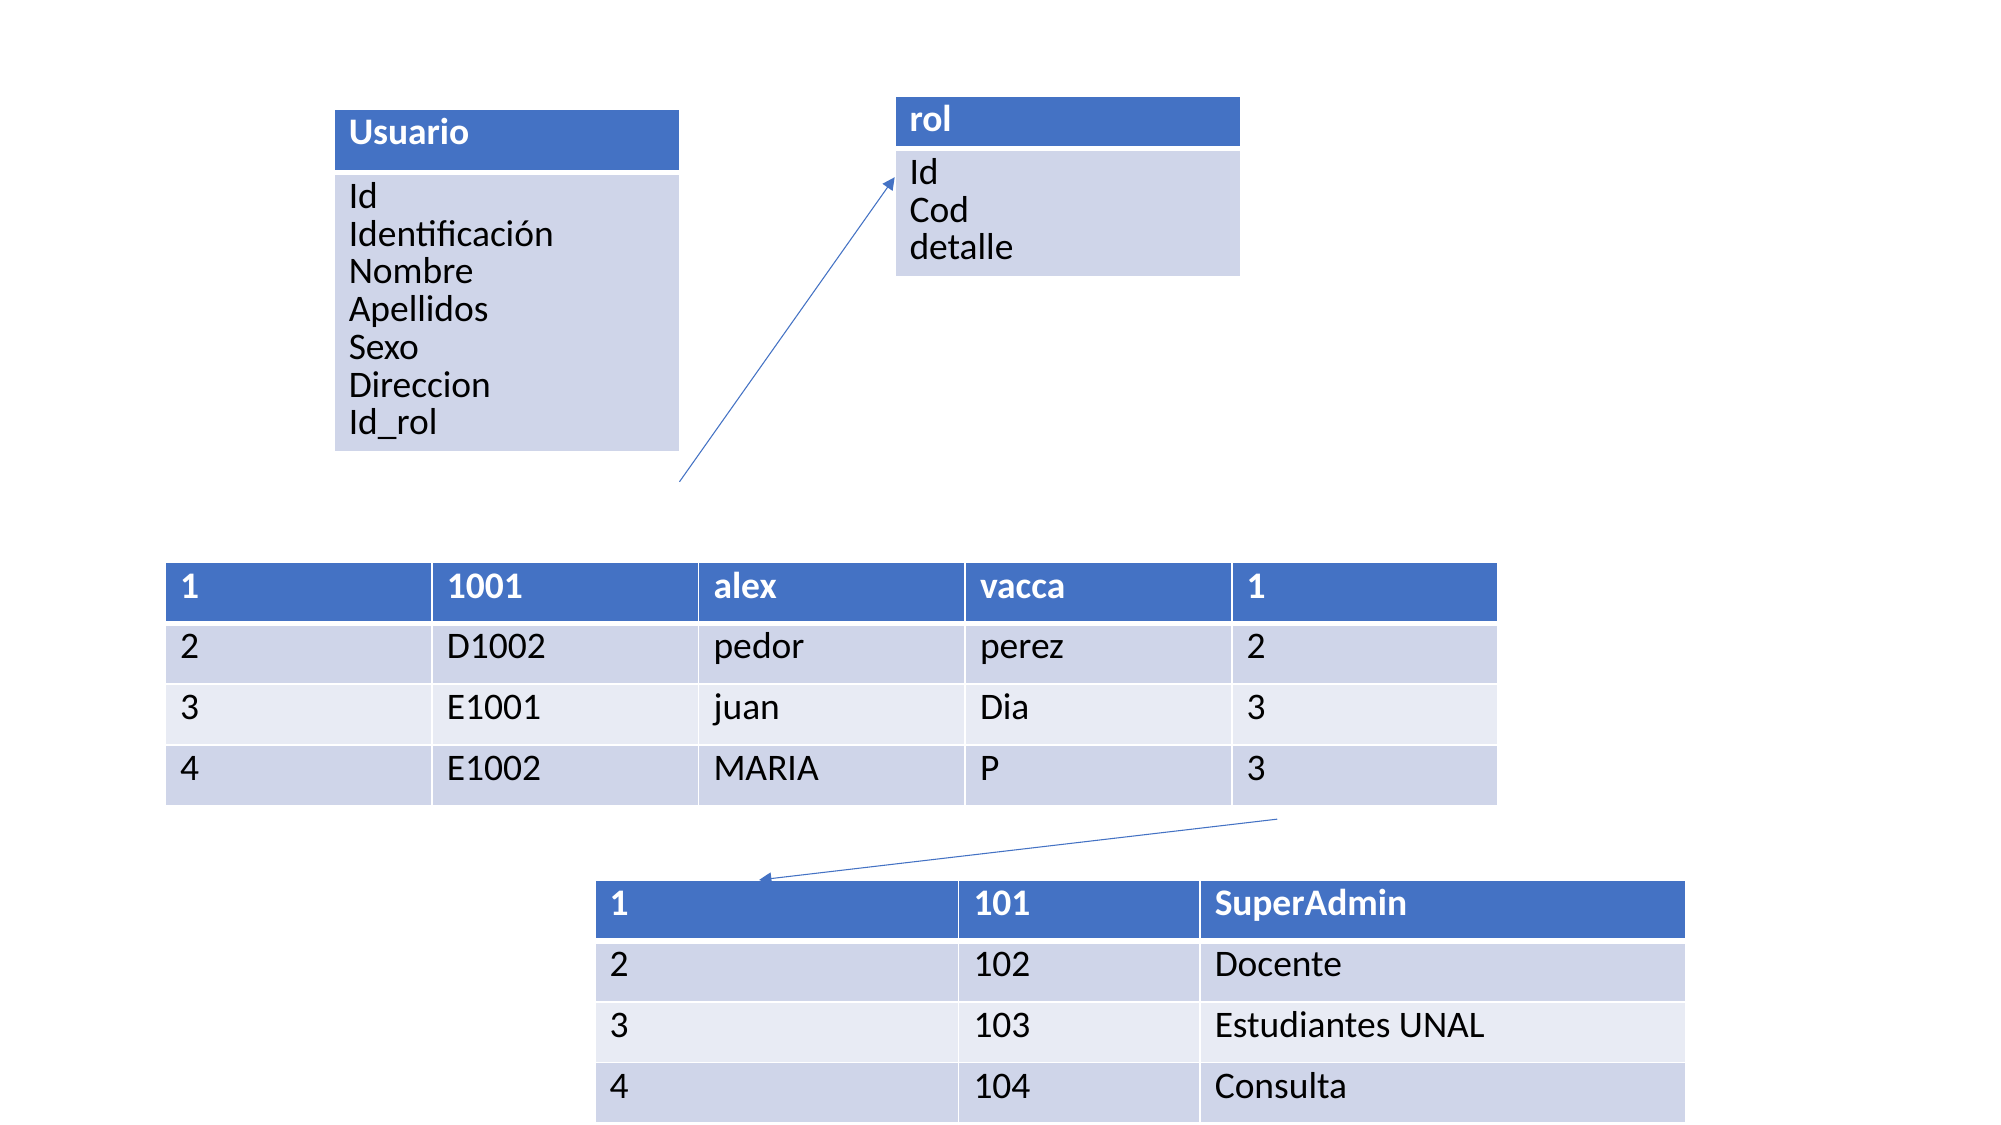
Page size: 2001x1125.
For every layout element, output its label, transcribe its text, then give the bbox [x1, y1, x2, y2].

table_cell 104 [959, 1063, 1199, 1122]
table_cell 3 [596, 1003, 958, 1062]
table_cell P [966, 746, 1231, 805]
table_cell Docente [1201, 944, 1685, 1001]
table_header alex [699, 563, 964, 621]
table_cell Estudiantes UNAL [1201, 1003, 1685, 1062]
table_cell Consulta [1201, 1063, 1685, 1122]
table_header 101 [959, 881, 1199, 938]
table_cell perez [966, 626, 1231, 683]
table_cell E1001 [433, 685, 698, 744]
table_cell MARIA [699, 746, 964, 805]
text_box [679, 177, 895, 482]
table_cell juan [699, 685, 964, 744]
table_cell Dia [966, 685, 1231, 744]
table_cell pedor [699, 626, 964, 683]
table_header Usuario [335, 110, 679, 170]
table_cell D1002 [433, 626, 698, 683]
table_cell 3 [1233, 685, 1497, 744]
table_cell 3 [1233, 746, 1497, 805]
table_header vacca [966, 563, 1231, 621]
table_header rol [896, 97, 1240, 146]
table_cell 3 [166, 685, 431, 744]
table_header 1 [166, 563, 431, 621]
table_cell 102 [959, 944, 1199, 1001]
table_header 1 [1233, 563, 1497, 621]
table_cell 4 [166, 746, 431, 805]
table_cell Id Cod detalle [896, 151, 1240, 276]
table_cell 4 [596, 1063, 958, 1122]
table_header 1 [596, 881, 958, 938]
table_cell 2 [166, 626, 431, 683]
table_cell 2 [596, 944, 958, 1001]
table_cell Id Identificación Nombre Apellidos Sexo Direccion Id_rol [335, 175, 679, 451]
table_cell E1002 [433, 746, 698, 805]
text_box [759, 819, 1278, 880]
table_header 1001 [433, 563, 698, 621]
table_cell 103 [959, 1003, 1199, 1062]
table_cell 2 [1233, 626, 1497, 683]
table_header SuperAdmin [1201, 881, 1685, 938]
